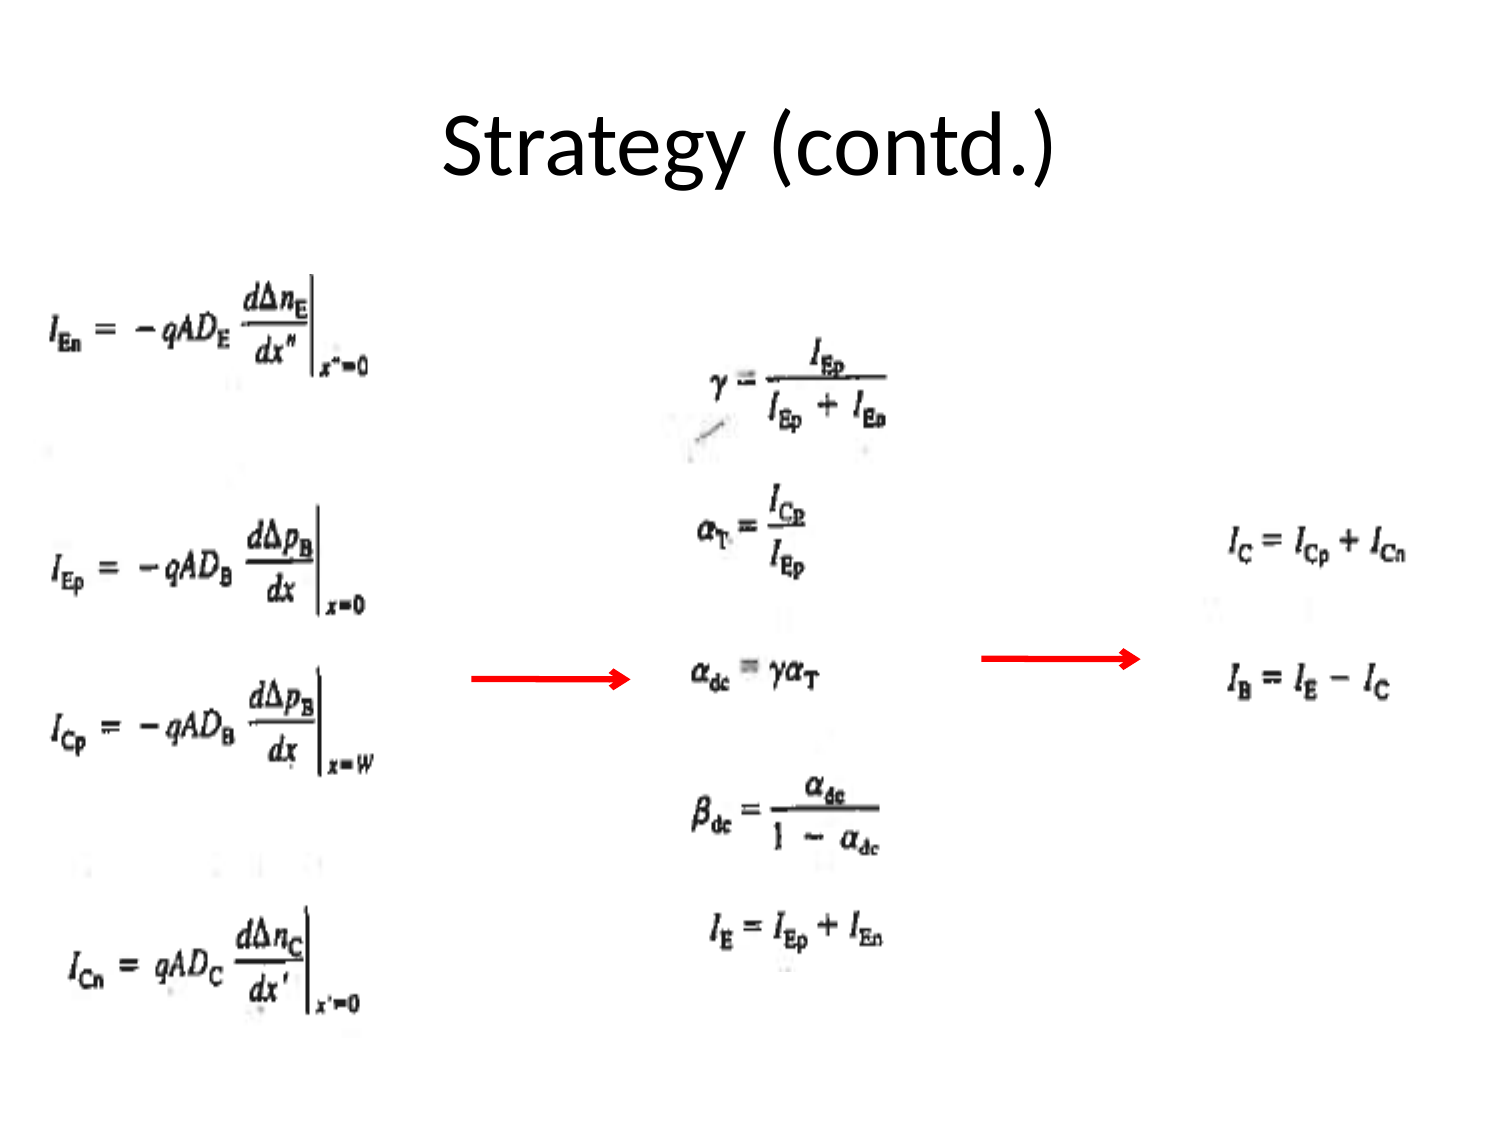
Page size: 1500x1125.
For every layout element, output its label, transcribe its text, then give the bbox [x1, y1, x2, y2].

title Strategy (contd.) [75, 45, 1425, 233]
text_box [24, 274, 1438, 1038]
